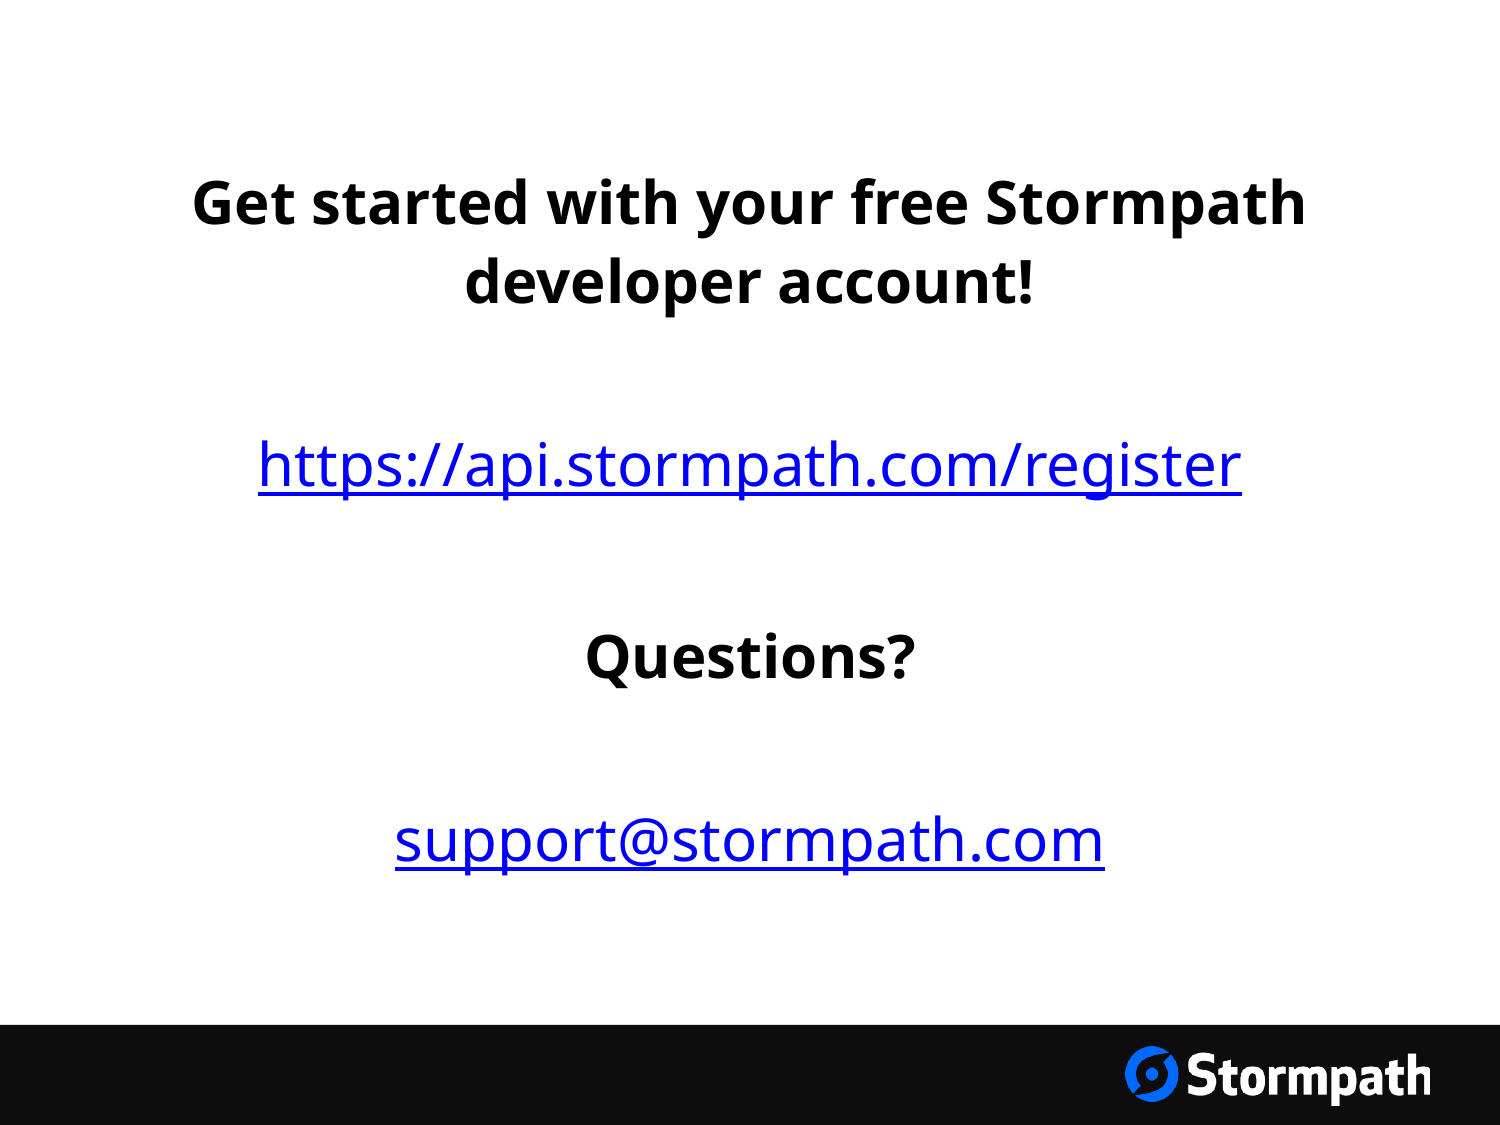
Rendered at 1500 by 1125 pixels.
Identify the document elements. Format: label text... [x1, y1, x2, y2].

list Get started with your free Stormpath developer account! https://api.stormpath.com/register Questions? support@stormpath.com [75, 149, 1425, 893]
